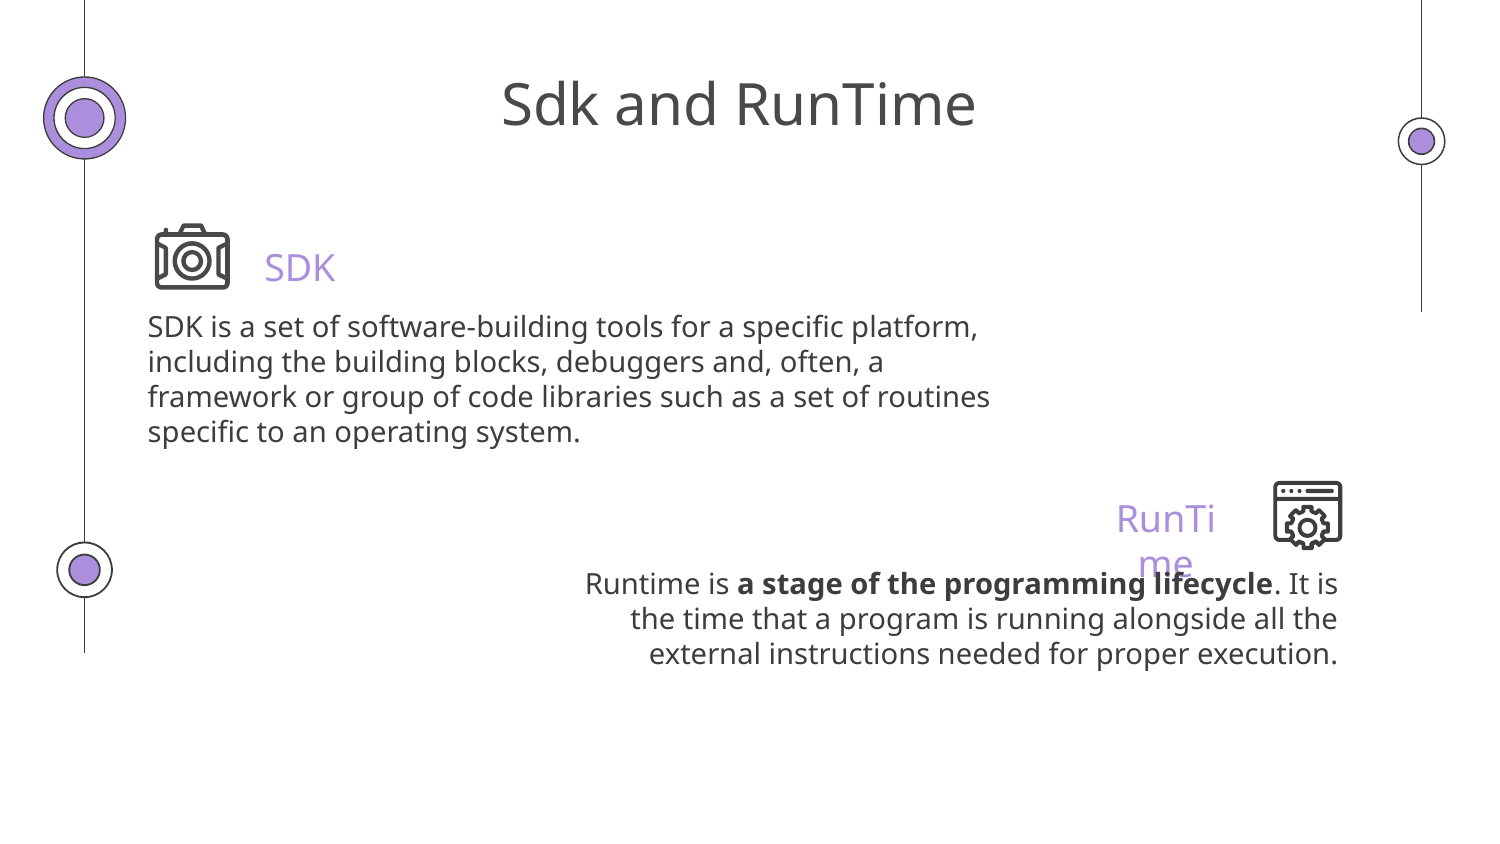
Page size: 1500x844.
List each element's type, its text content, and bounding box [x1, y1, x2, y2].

title Sdk and RunTime [281, 52, 1197, 150]
subtitle Runtime is a stage of the programming lifecycle. It is the time that a program is running alongside all the external instructions needed for proper execution. [518, 550, 1354, 728]
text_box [154, 223, 231, 290]
subtitle RunTime [1083, 480, 1248, 545]
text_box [1273, 480, 1343, 551]
subtitle SDK is a set of software-building tools for a specific platform, including the building blocks, debuggers and, often, a framework or group of code libraries such as a set of routines specific to an operating system. [132, 293, 1039, 471]
text_box SDK [238, 229, 362, 287]
